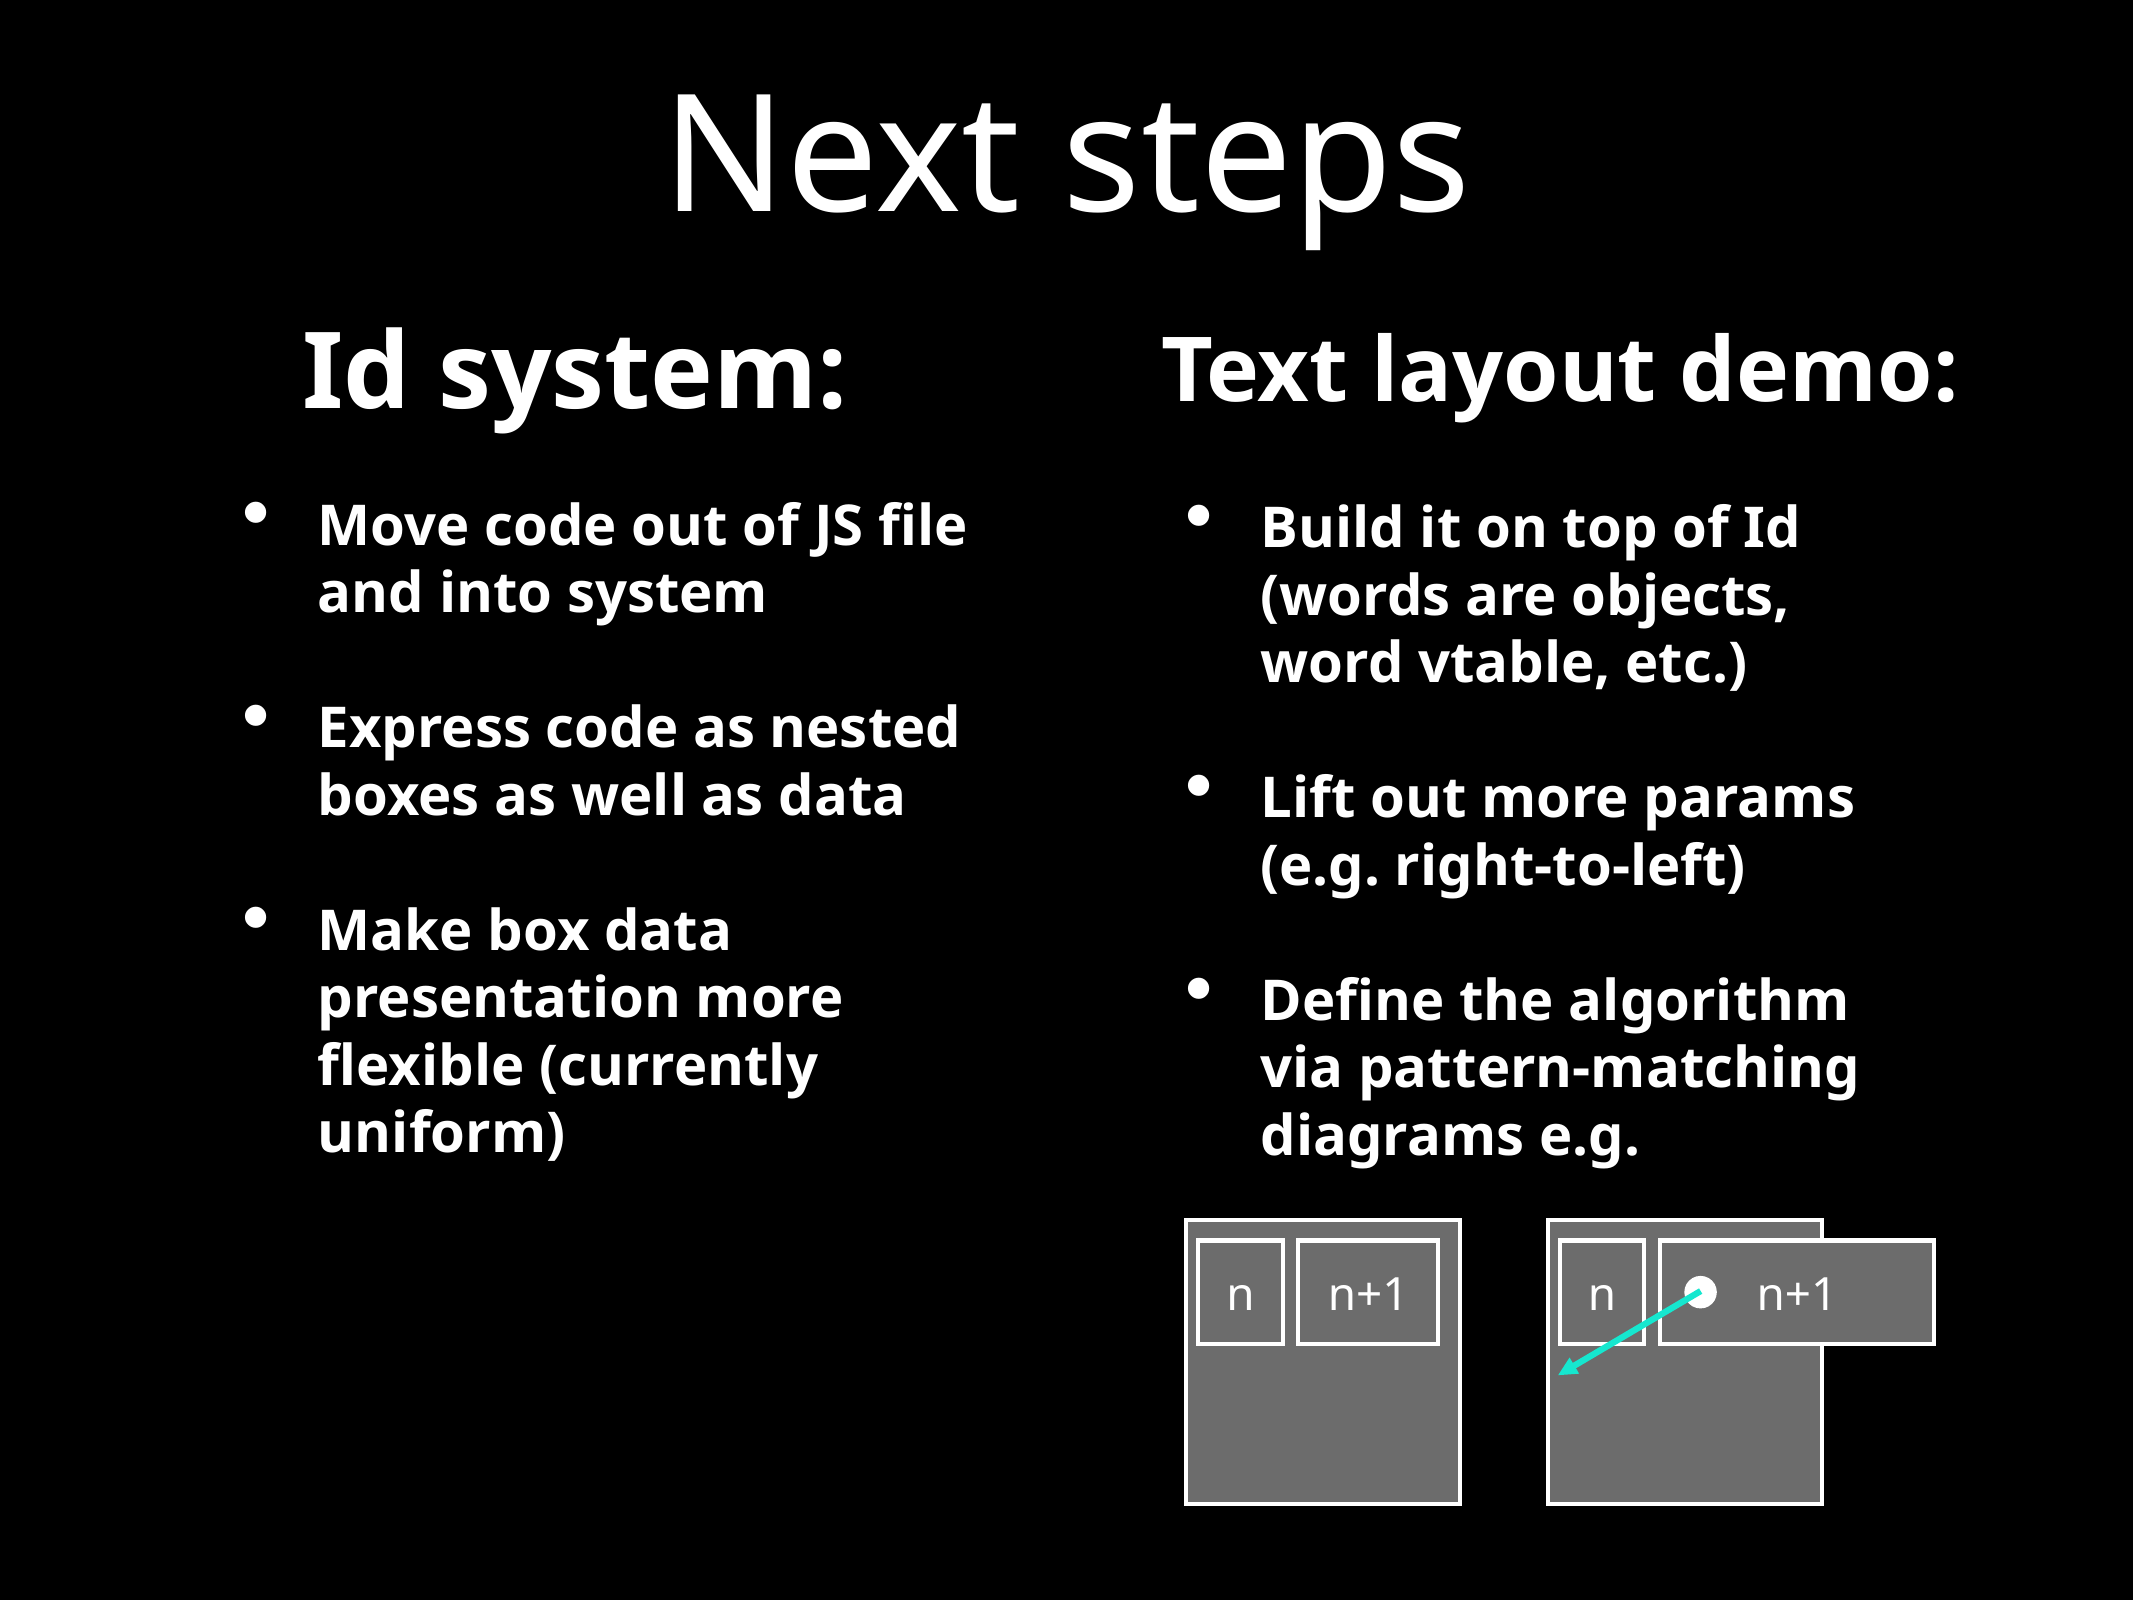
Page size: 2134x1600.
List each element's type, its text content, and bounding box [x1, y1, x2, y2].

text_box Build it on top of Id (words are objects, word vtable, etc.) Lift out more params (e.g. right-to-left) Define the algorithm via pattern-matching diagrams e.g. [1177, 483, 1943, 1175]
text_box Id system: [294, 293, 857, 438]
text_box Move code out of JS file and into system Express code as nested boxes as well as data Make box data presentation more flexible (currently uniform) [234, 480, 1001, 1172]
text_box Text layout demo: [1152, 303, 1968, 428]
title Next steps [155, 41, 1978, 252]
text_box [1185, 1219, 1935, 1505]
